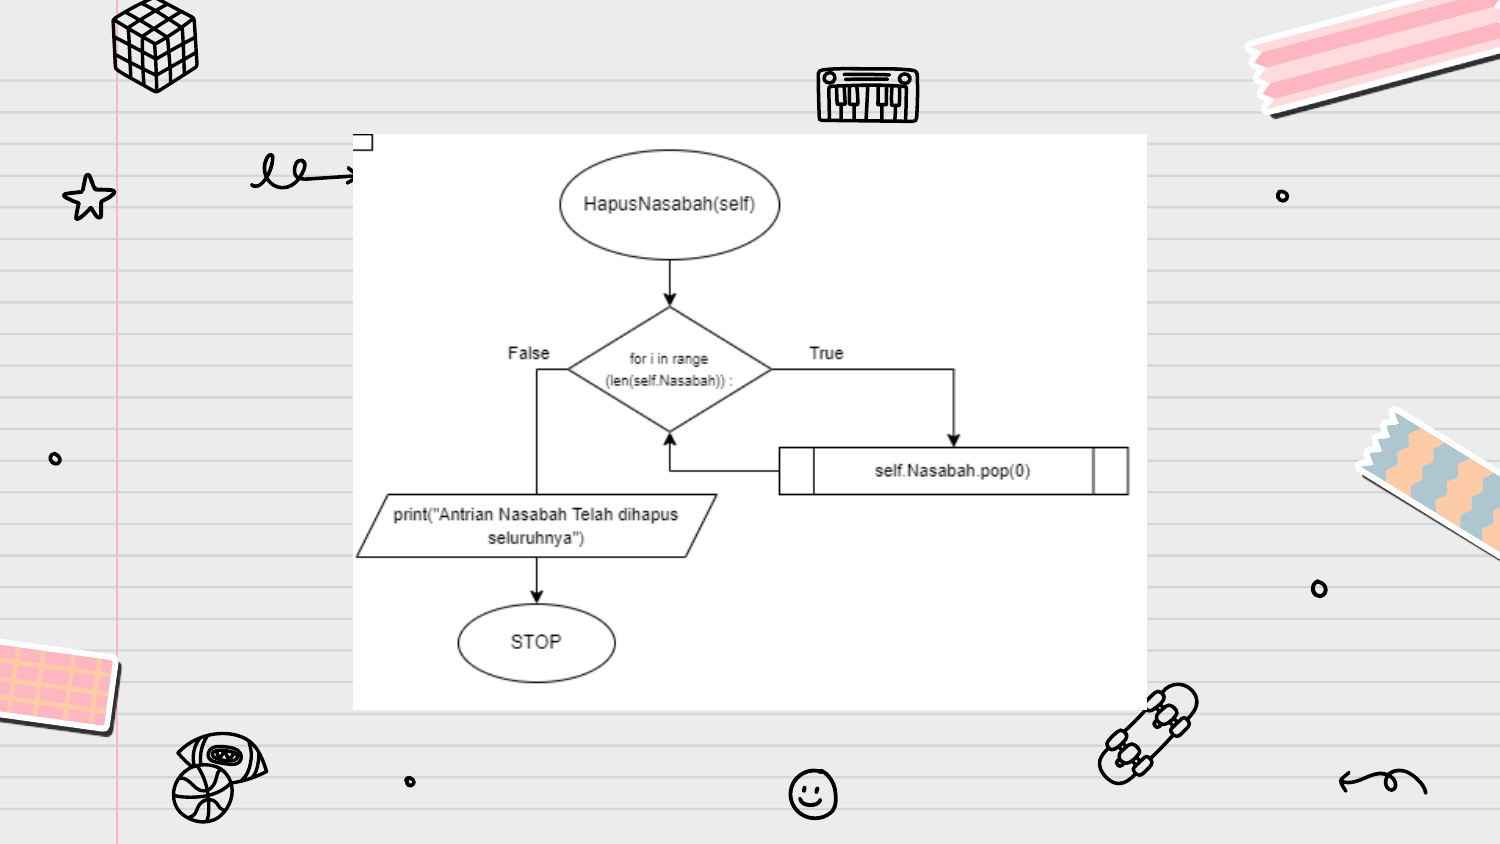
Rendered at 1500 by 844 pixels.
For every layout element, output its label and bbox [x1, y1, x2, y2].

text_box [1098, 683, 1198, 785]
picture [353, 134, 1147, 710]
text_box [171, 732, 268, 824]
text_box [816, 67, 920, 123]
text_box [112, 0, 198, 93]
text_box [1243, 0, 1500, 116]
text_box [0, 599, 122, 751]
text_box [1350, 461, 1500, 551]
